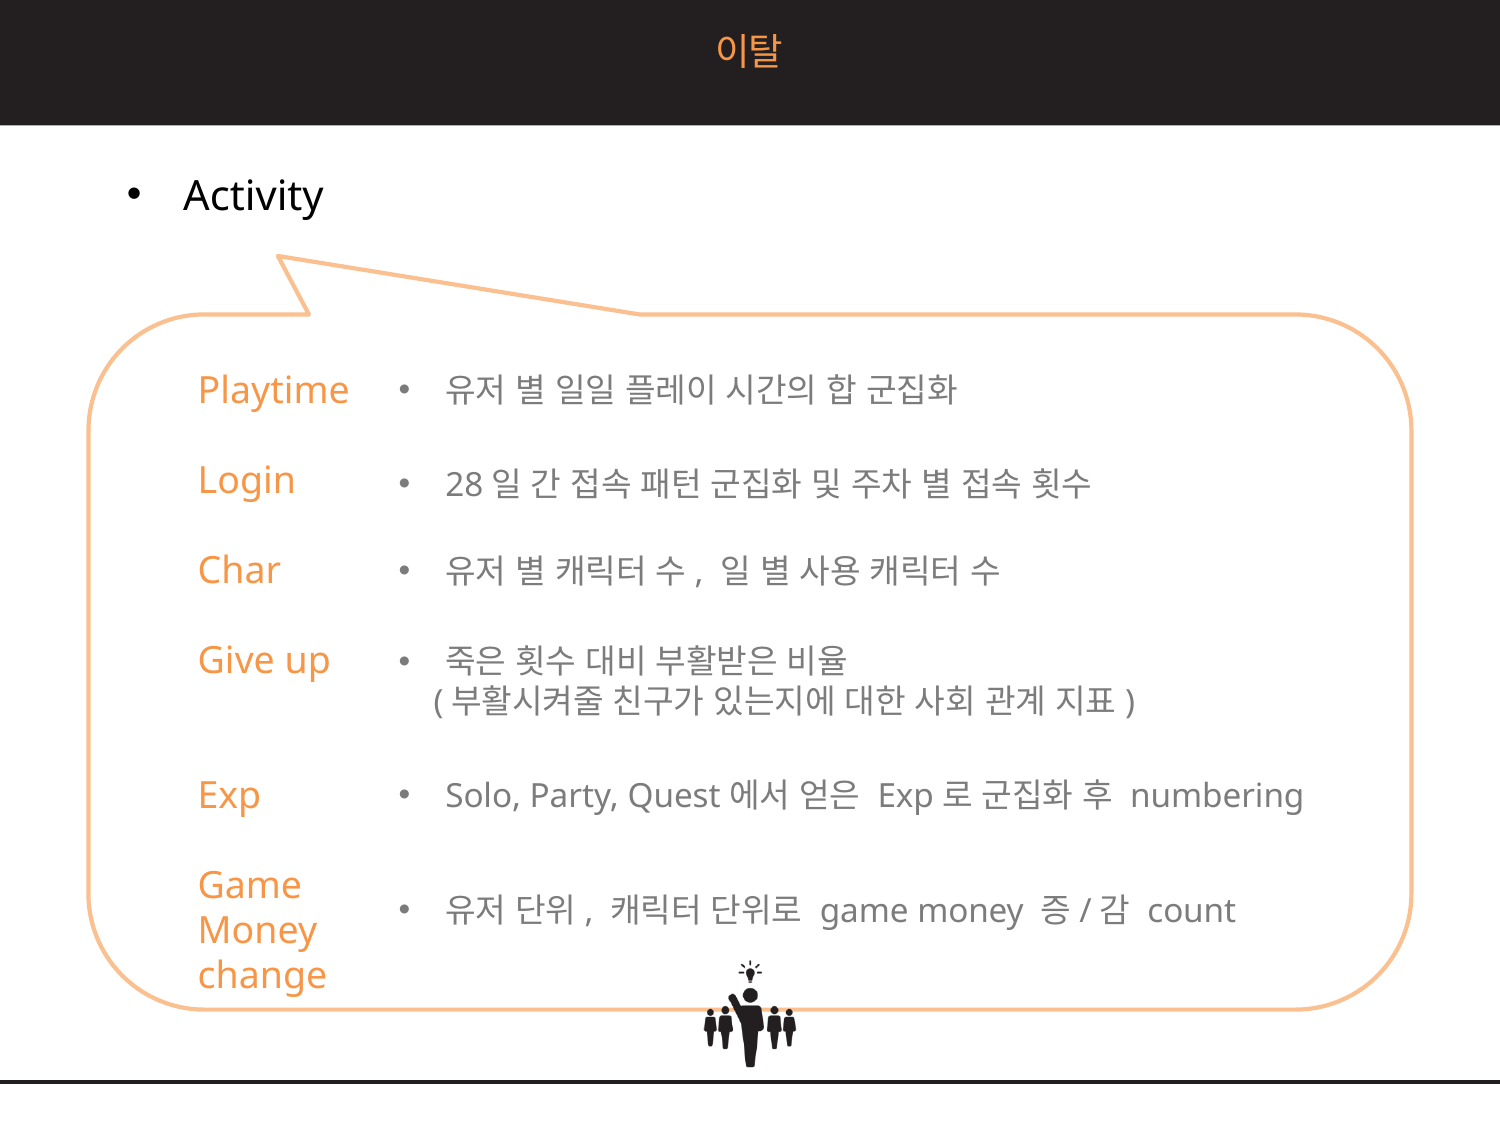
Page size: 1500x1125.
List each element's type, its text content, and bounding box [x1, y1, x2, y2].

text_box [1022, 0, 1500, 127]
text_box 유저 별 캐릭터 수, 일 별 사용 캐릭터 수 [383, 542, 1412, 597]
text_box 유저 이탈 예측 Lineage [478, 0, 1022, 135]
text_box 죽은 횟수 대비 부활받은 비율 (부활시켜줄 친구가 있는지에 대한 사회 관계 지표) [383, 633, 1412, 728]
picture [690, 953, 810, 1073]
text_box 유저 단위, 캐릭터 단위로 game money 증/감 count [383, 881, 1412, 937]
text_box [0, 0, 478, 127]
text_box [86, 253, 1406, 1012]
text_box Solo, Party, Quest에서 얻은 Exp로 군집화 후 numbering [383, 766, 1412, 822]
text_box [443, 411, 1414, 913]
text_box 유저 별 일일 플레이 시간의 합 군집화 [383, 361, 1412, 417]
text_box 28일 간 접속 패턴 군집화 및 주차 별 접속 횟수 [383, 456, 1412, 511]
text_box Playtime Login Char Give up Exp Game Money change [182, 358, 443, 1003]
text_box Activity [112, 160, 443, 226]
